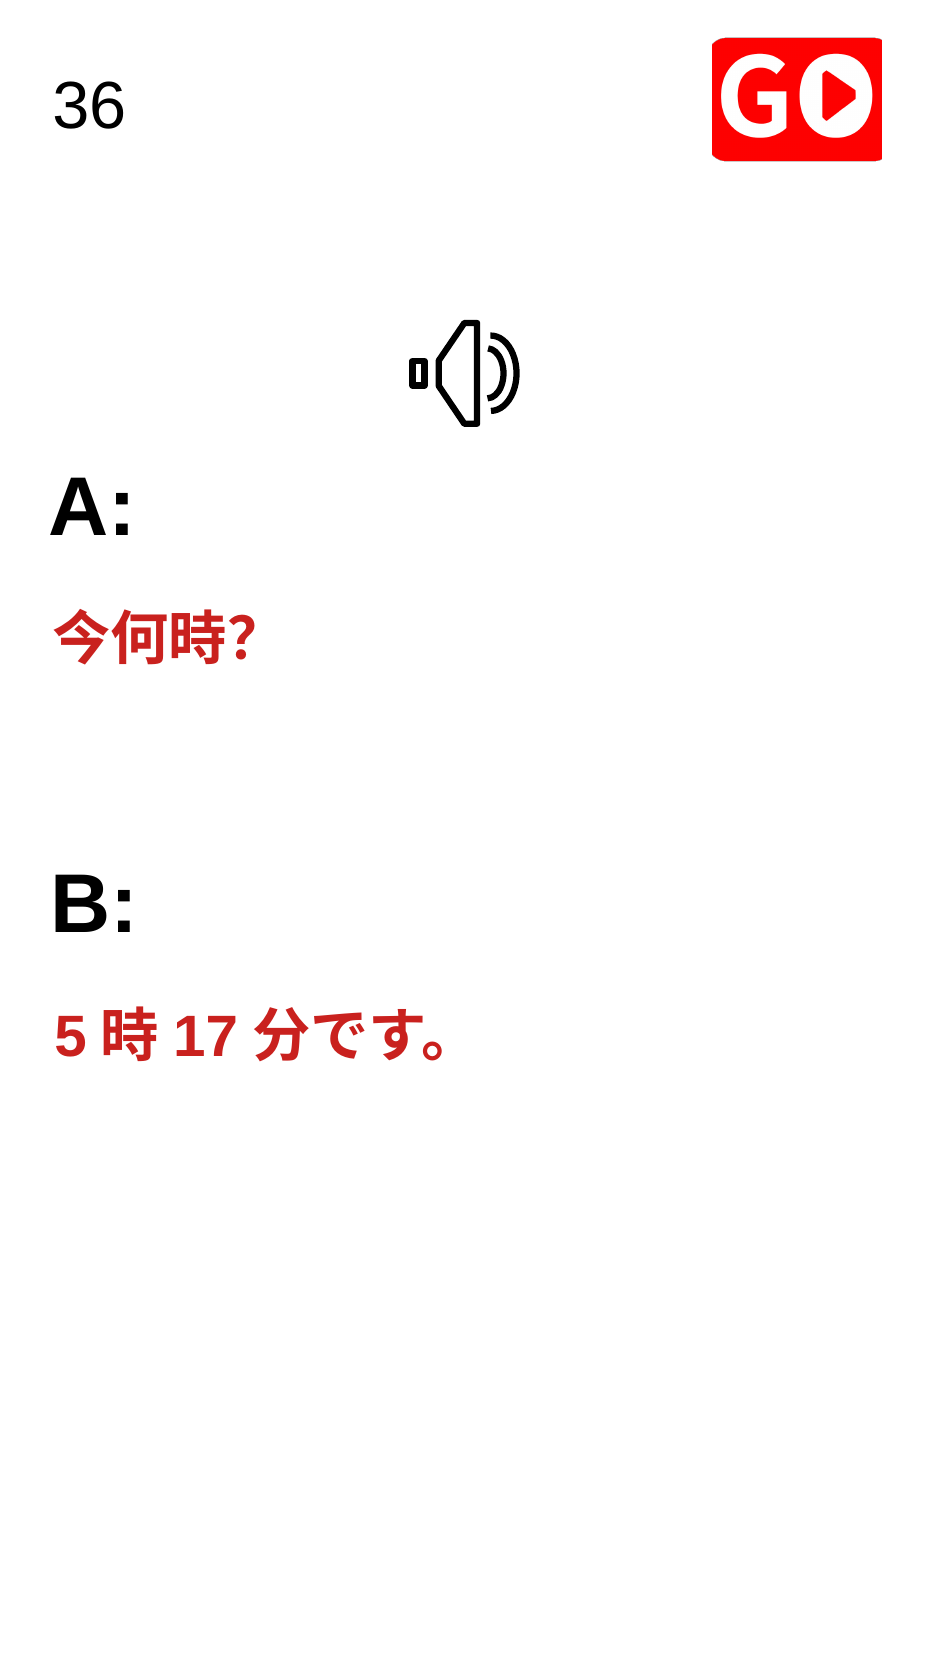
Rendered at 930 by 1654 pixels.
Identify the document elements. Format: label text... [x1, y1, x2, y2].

picture [712, 37, 882, 162]
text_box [359, 271, 570, 476]
text_box 今何時？ [37, 562, 898, 710]
text_box B: [35, 825, 190, 974]
text_box 36 [37, 54, 450, 145]
text_box A: [33, 428, 188, 577]
text_box 5時17分です。 [39, 959, 900, 1107]
